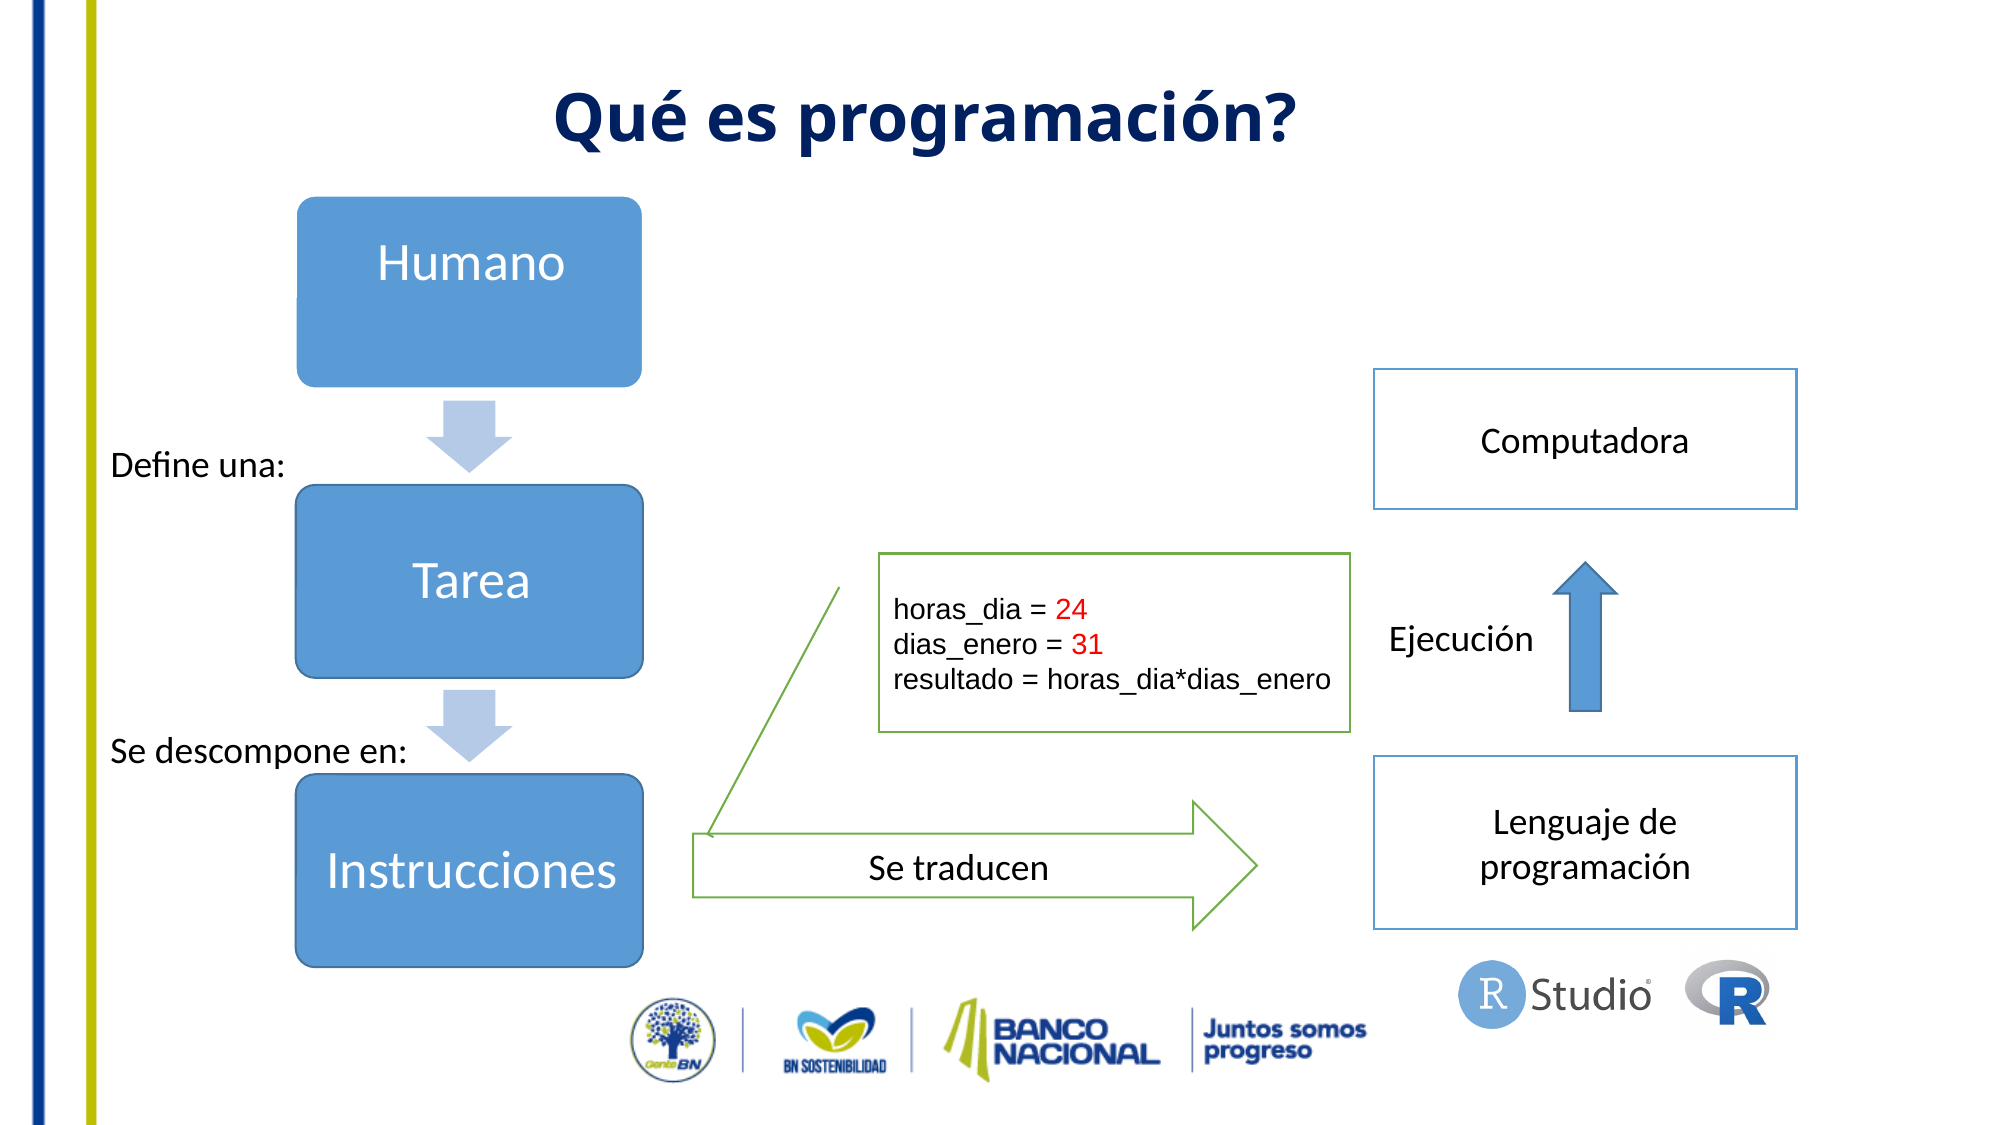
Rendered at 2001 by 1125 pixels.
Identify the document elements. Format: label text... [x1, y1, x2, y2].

text_box Computadora [1373, 368, 1798, 510]
text_box Define una: [95, 432, 175, 492]
text_box Se descompone en: [95, 718, 175, 779]
picture [0, 0, 2000, 1125]
text_box Se traducen [764, 799, 1259, 932]
text_box horas_dia = 24 dias_enero = 31 resultado = horas_dia*dias_enero [764, 586, 841, 731]
text_box Lenguaje de programación [1373, 755, 1798, 930]
text_box [1551, 561, 1619, 712]
title Qué es programación? [426, 5, 1424, 224]
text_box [175, 195, 764, 968]
text_box horas_dia = 24 dias_enero = 31 resultado = horas_dia*dias_enero [878, 552, 1351, 733]
text_box Ejecución [1374, 606, 1577, 666]
